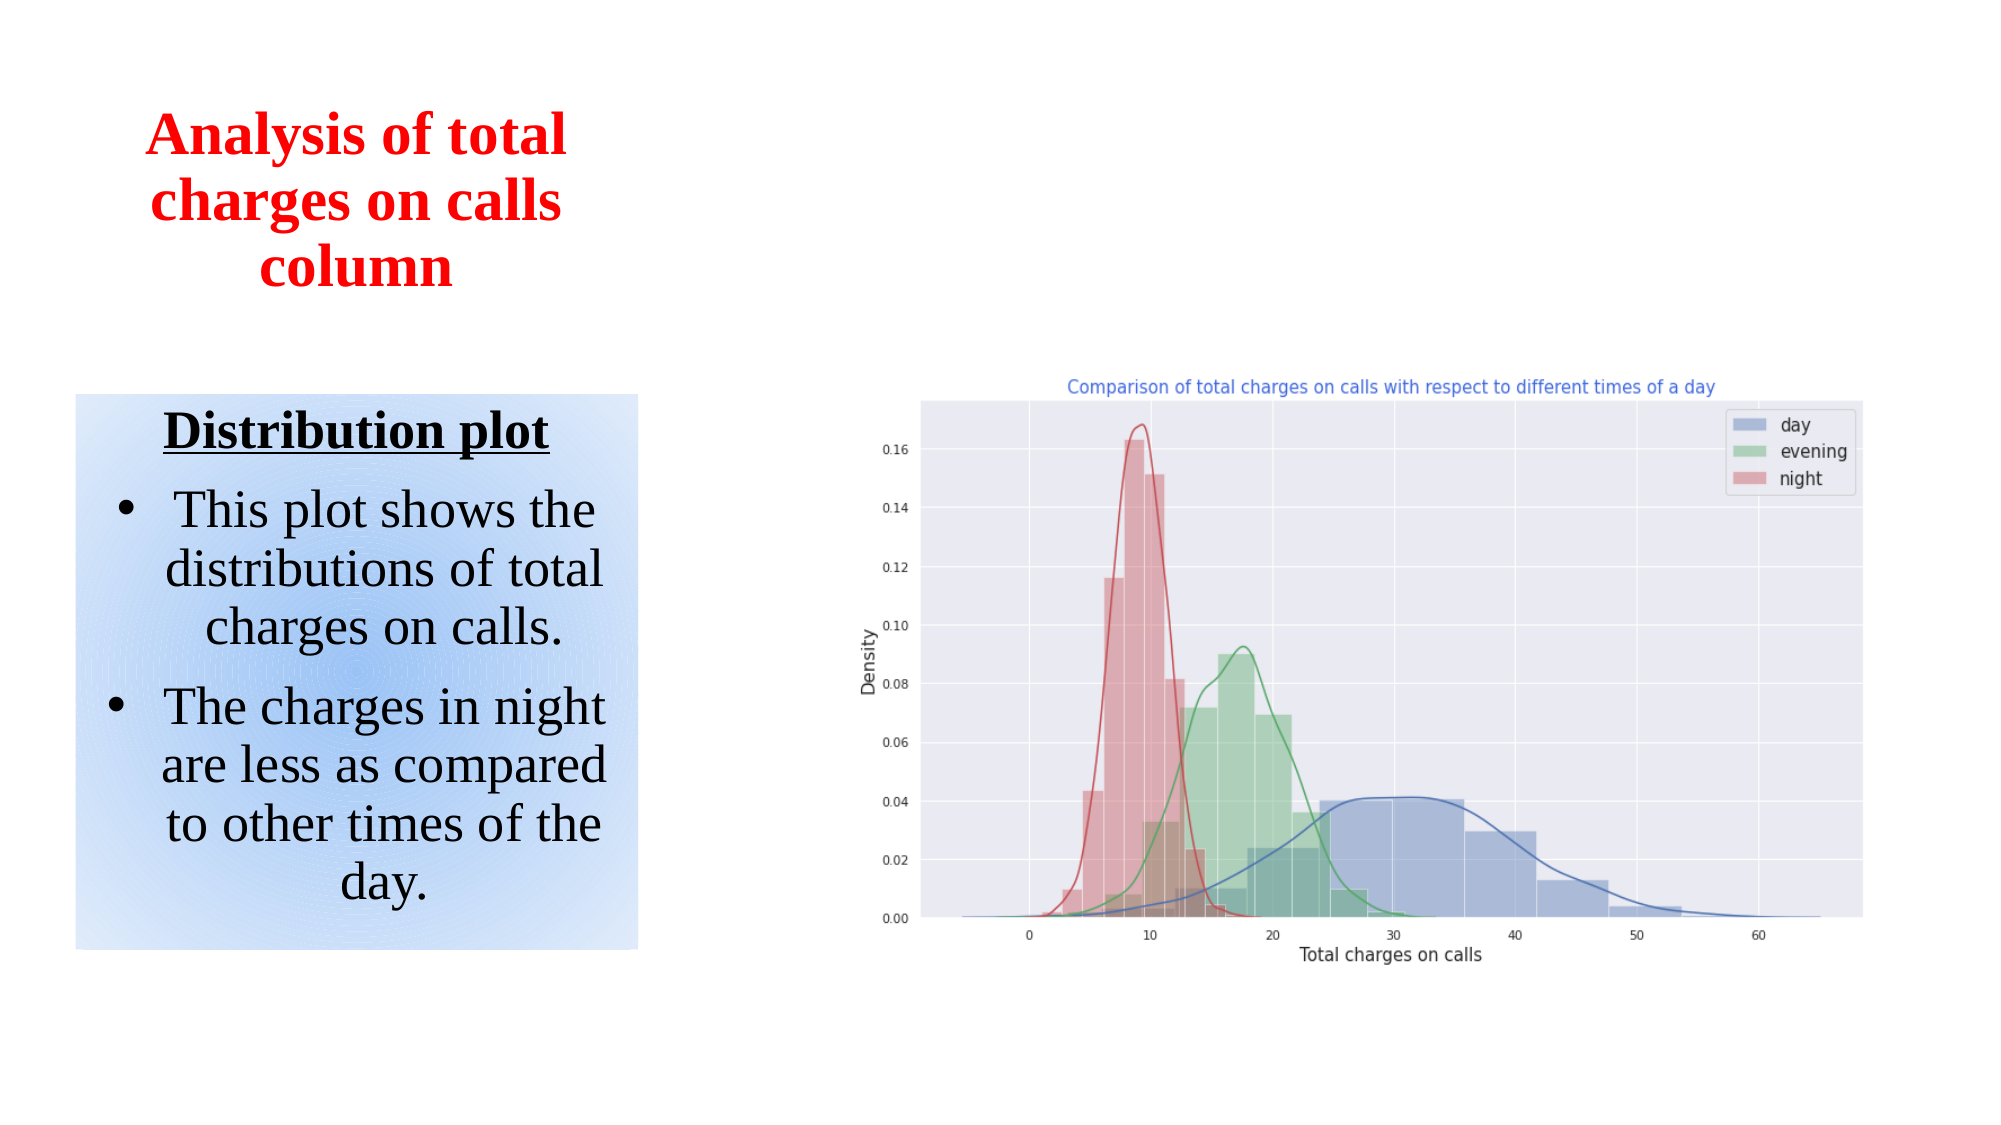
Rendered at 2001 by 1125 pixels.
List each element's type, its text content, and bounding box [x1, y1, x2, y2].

picture [851, 371, 1871, 972]
text_box Analysis of total charges on calls column [75, 91, 638, 372]
list Distribution plot This plot shows the distributions of total charges on calls. The charges in night are less as compared to other times of the day. [75, 394, 639, 950]
